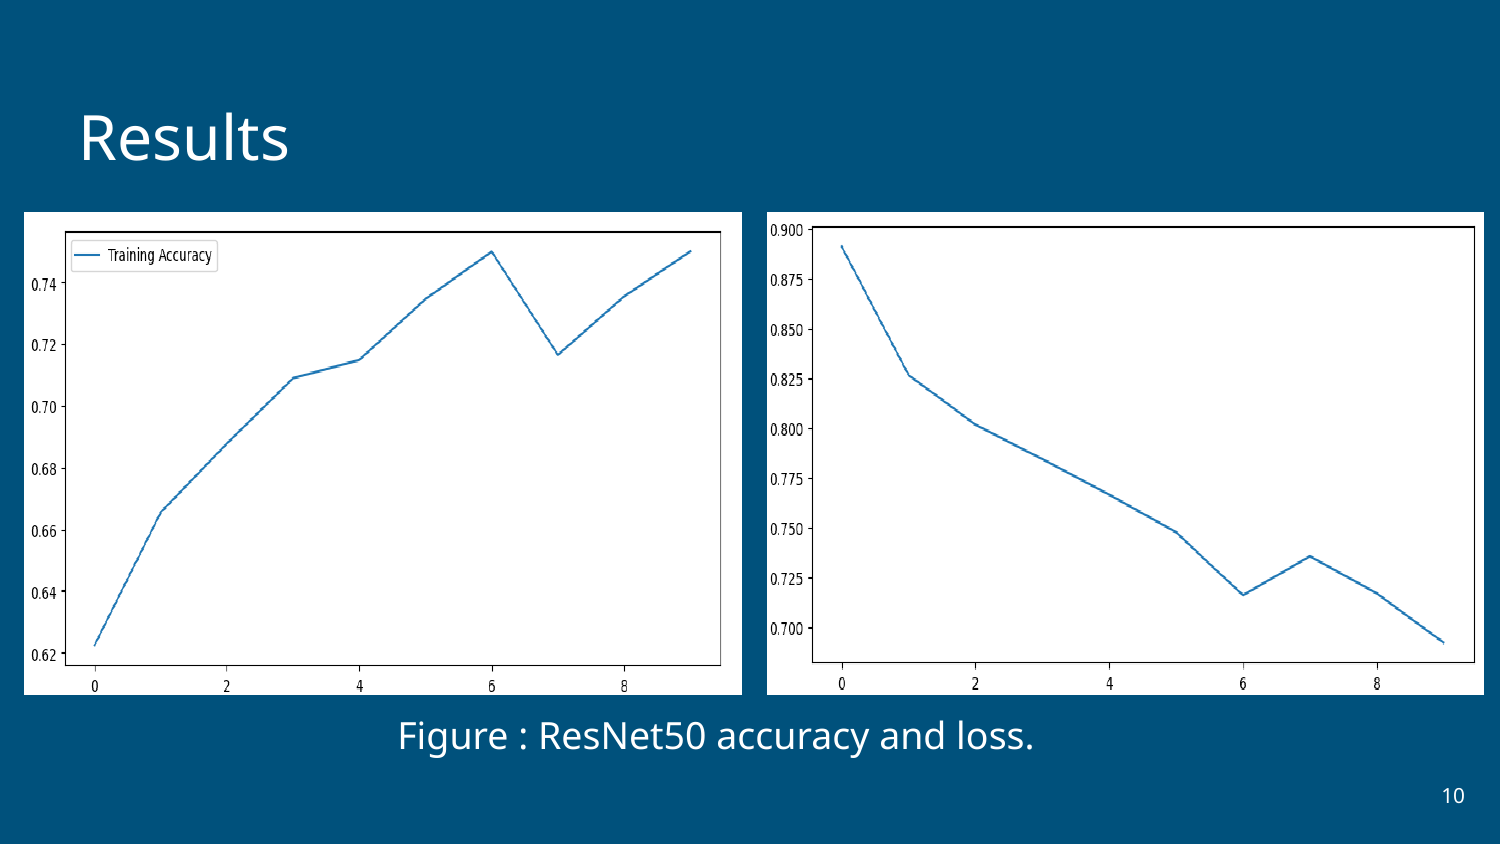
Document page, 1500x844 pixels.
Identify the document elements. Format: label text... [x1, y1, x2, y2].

picture [768, 213, 1483, 694]
text_box Figure : ResNet50 accuracy and loss. [113, 697, 1329, 765]
picture [25, 213, 741, 694]
slide_number ‹#› [1389, 764, 1480, 830]
title Results [63, 75, 1437, 188]
